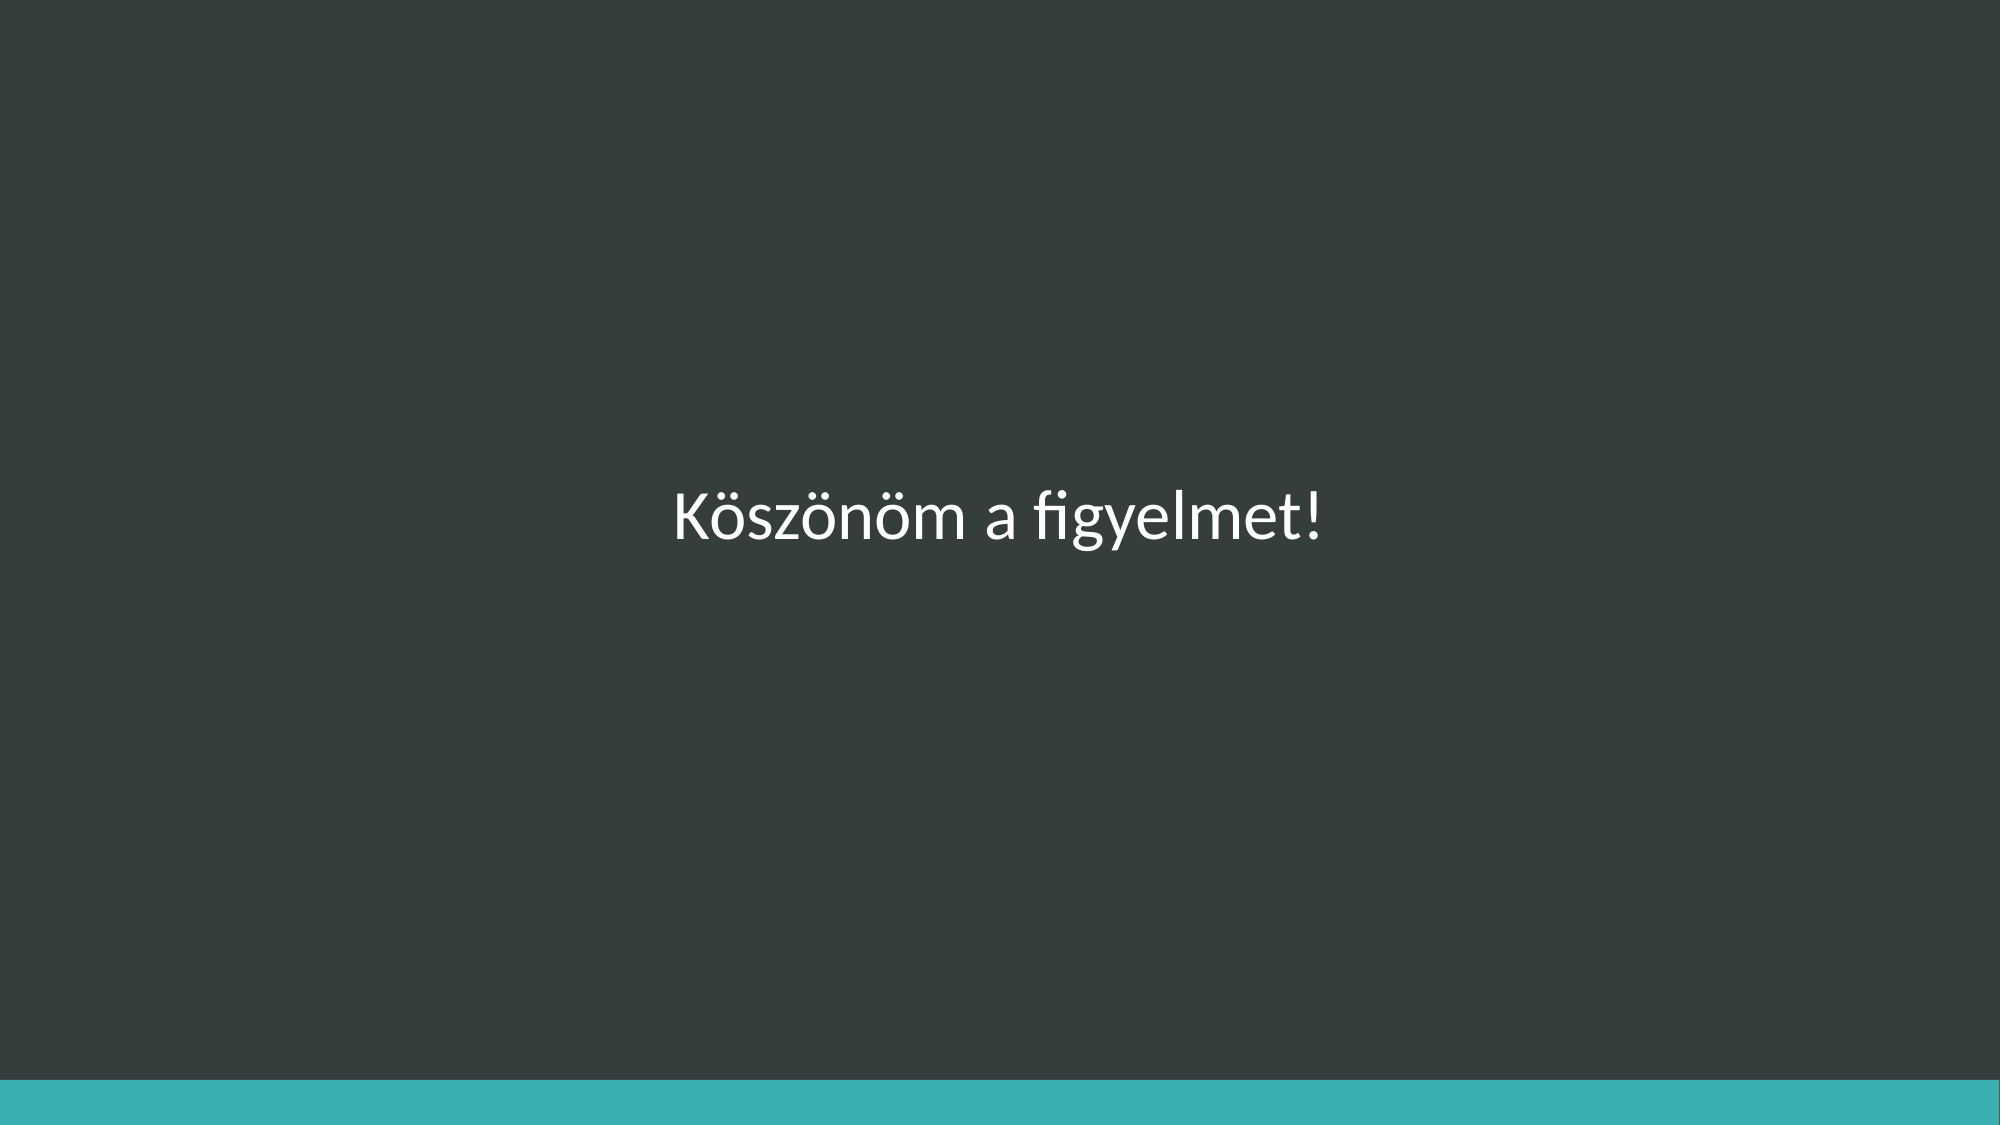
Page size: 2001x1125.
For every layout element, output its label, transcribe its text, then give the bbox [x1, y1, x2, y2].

title Köszönöm a figyelmet! [219, 360, 1780, 563]
